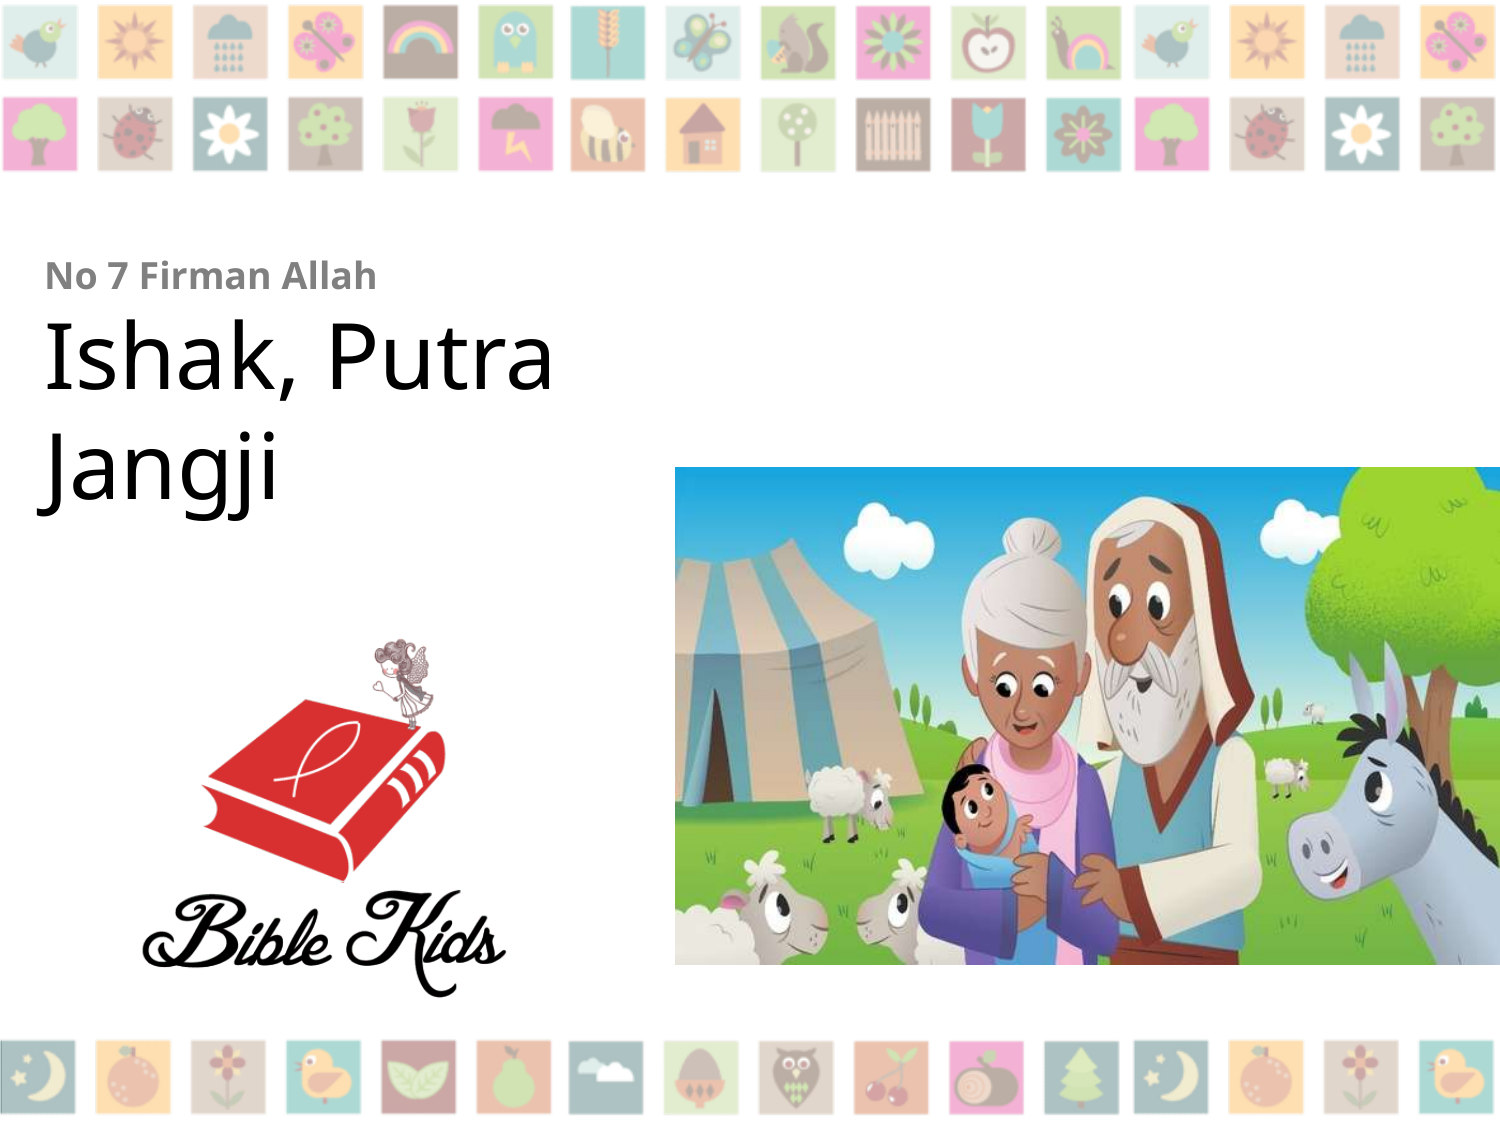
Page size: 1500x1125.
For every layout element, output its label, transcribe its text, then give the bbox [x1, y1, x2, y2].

picture [675, 467, 1500, 965]
picture [117, 600, 544, 1027]
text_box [0, 1028, 1500, 1118]
text_box No 7 Firman Allah [29, 244, 632, 290]
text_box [0, 3, 1500, 181]
text_box Ishak, Putra Jangji [29, 290, 675, 526]
